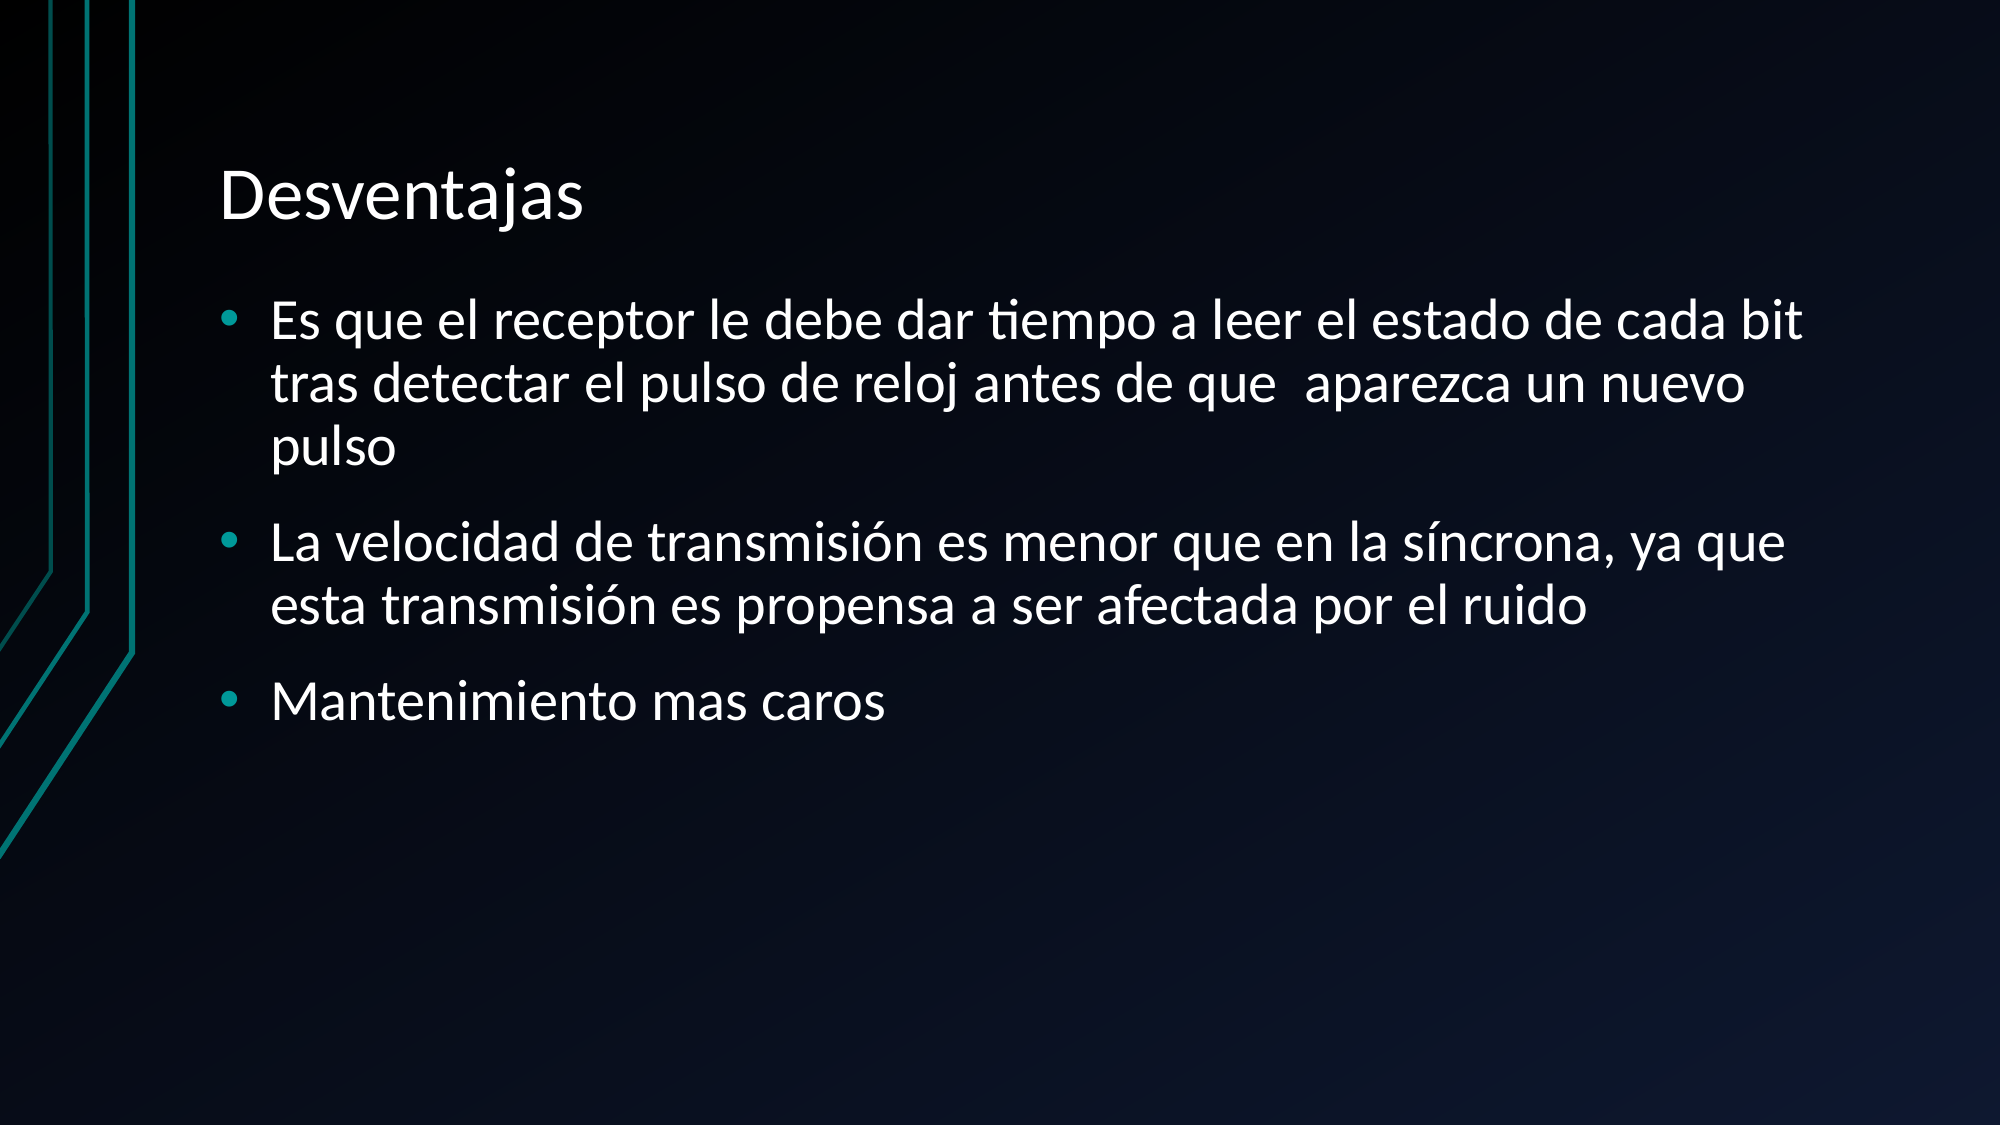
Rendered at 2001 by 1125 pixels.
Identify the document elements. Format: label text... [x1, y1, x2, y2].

list Es que el receptor le debe dar tiempo a leer el estado de cada bit tras detectar el pulso de reloj antes de que aparezca un nuevo pulso La velocidad de transmisión es menor que en la síncrona, ya que esta transmisión es propensa a ser afectada por el ruido Mantenimiento mas caros [200, 279, 1900, 1012]
title Desventajas [200, 45, 1900, 246]
